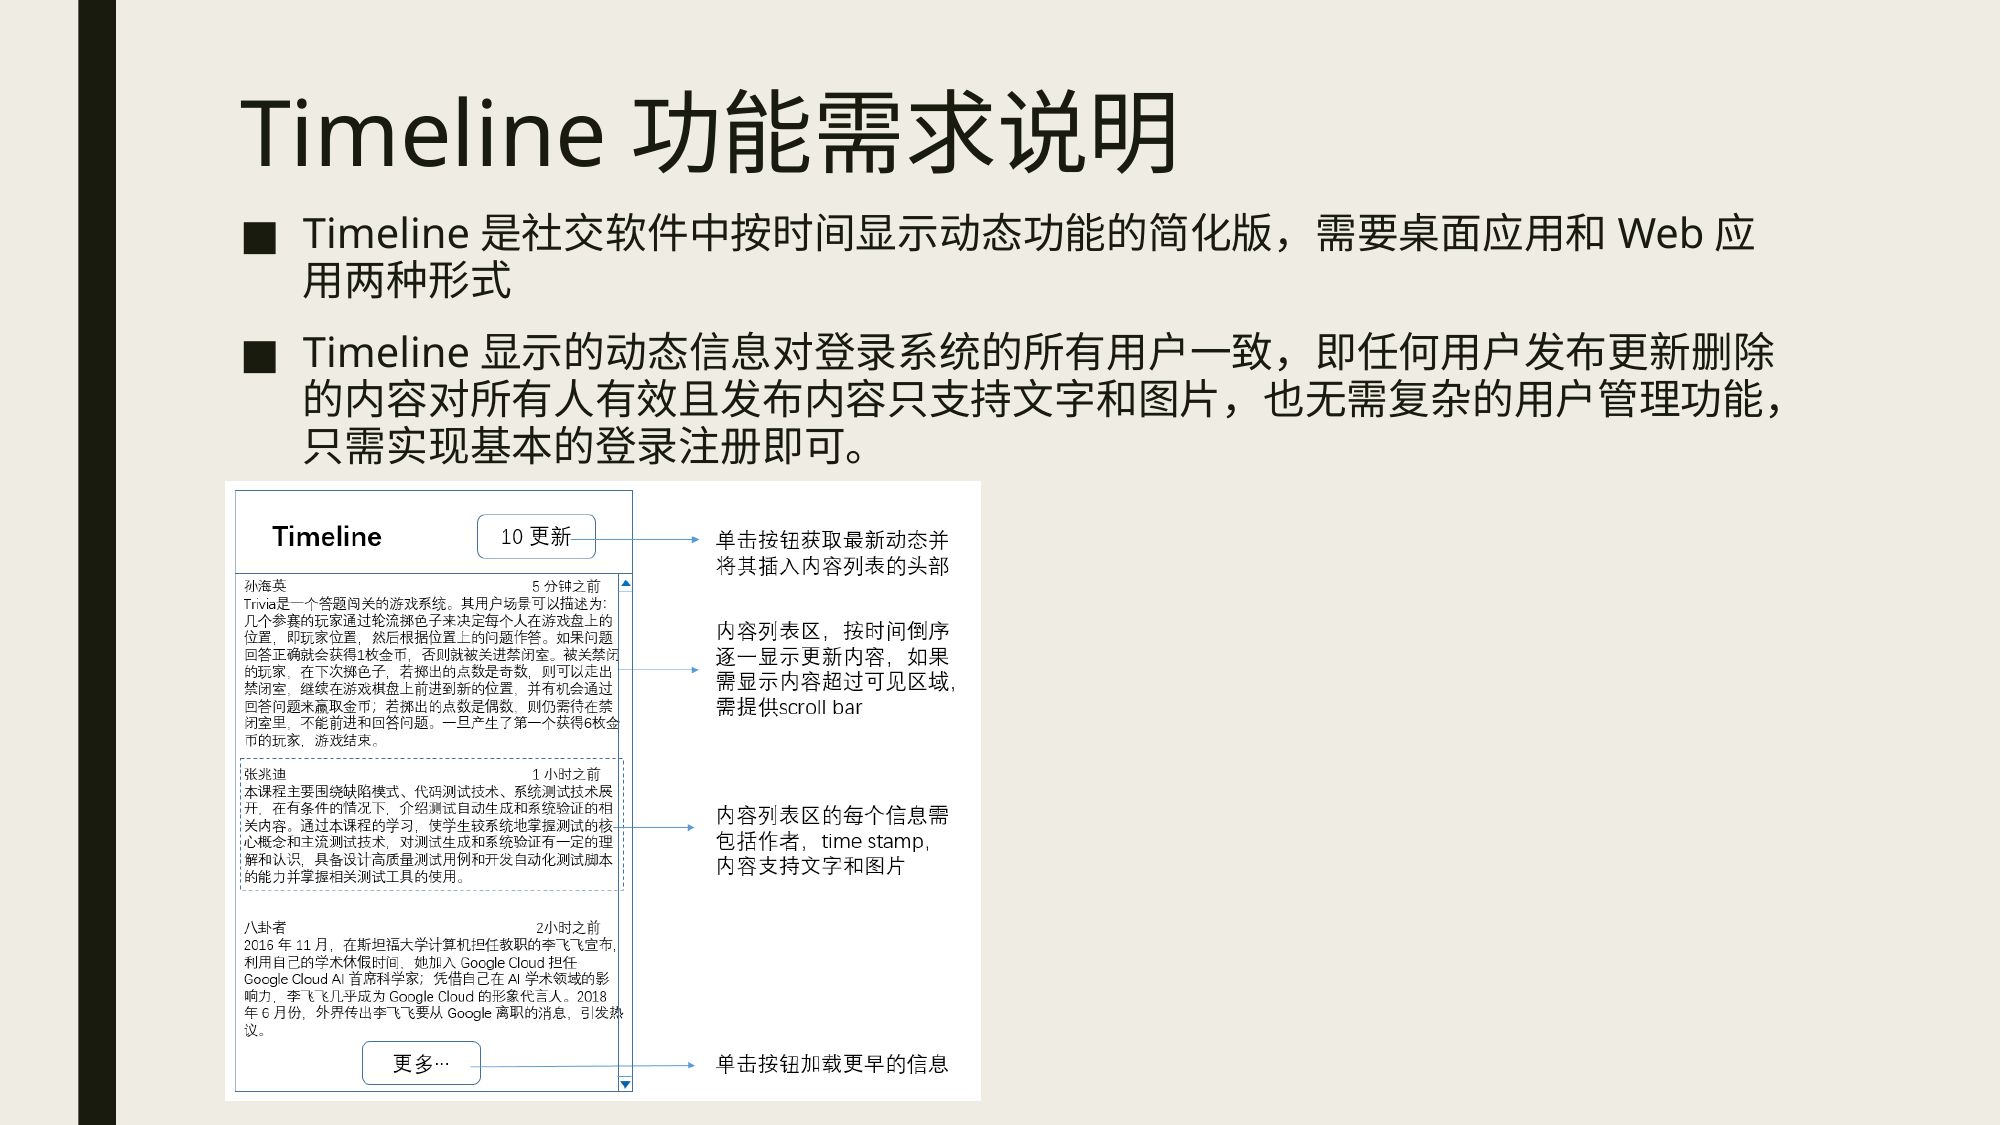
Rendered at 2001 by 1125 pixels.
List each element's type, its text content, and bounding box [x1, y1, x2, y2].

picture [224, 481, 981, 1101]
text_box Timeline是社交软件中按时间显示动态功能的简化版，需要桌面应用和Web应用两种形式 Timeline显示的动态信息对登录系统的所有用户一致，即任何用户发布更新删除的内容对所有人有效且发布内容只支持文字和图片，也无需复杂的用户管理功能，只需实现基本的登录注册即可。 [224, 203, 1800, 1063]
title Timeline功能需求说明 [225, 80, 1800, 203]
